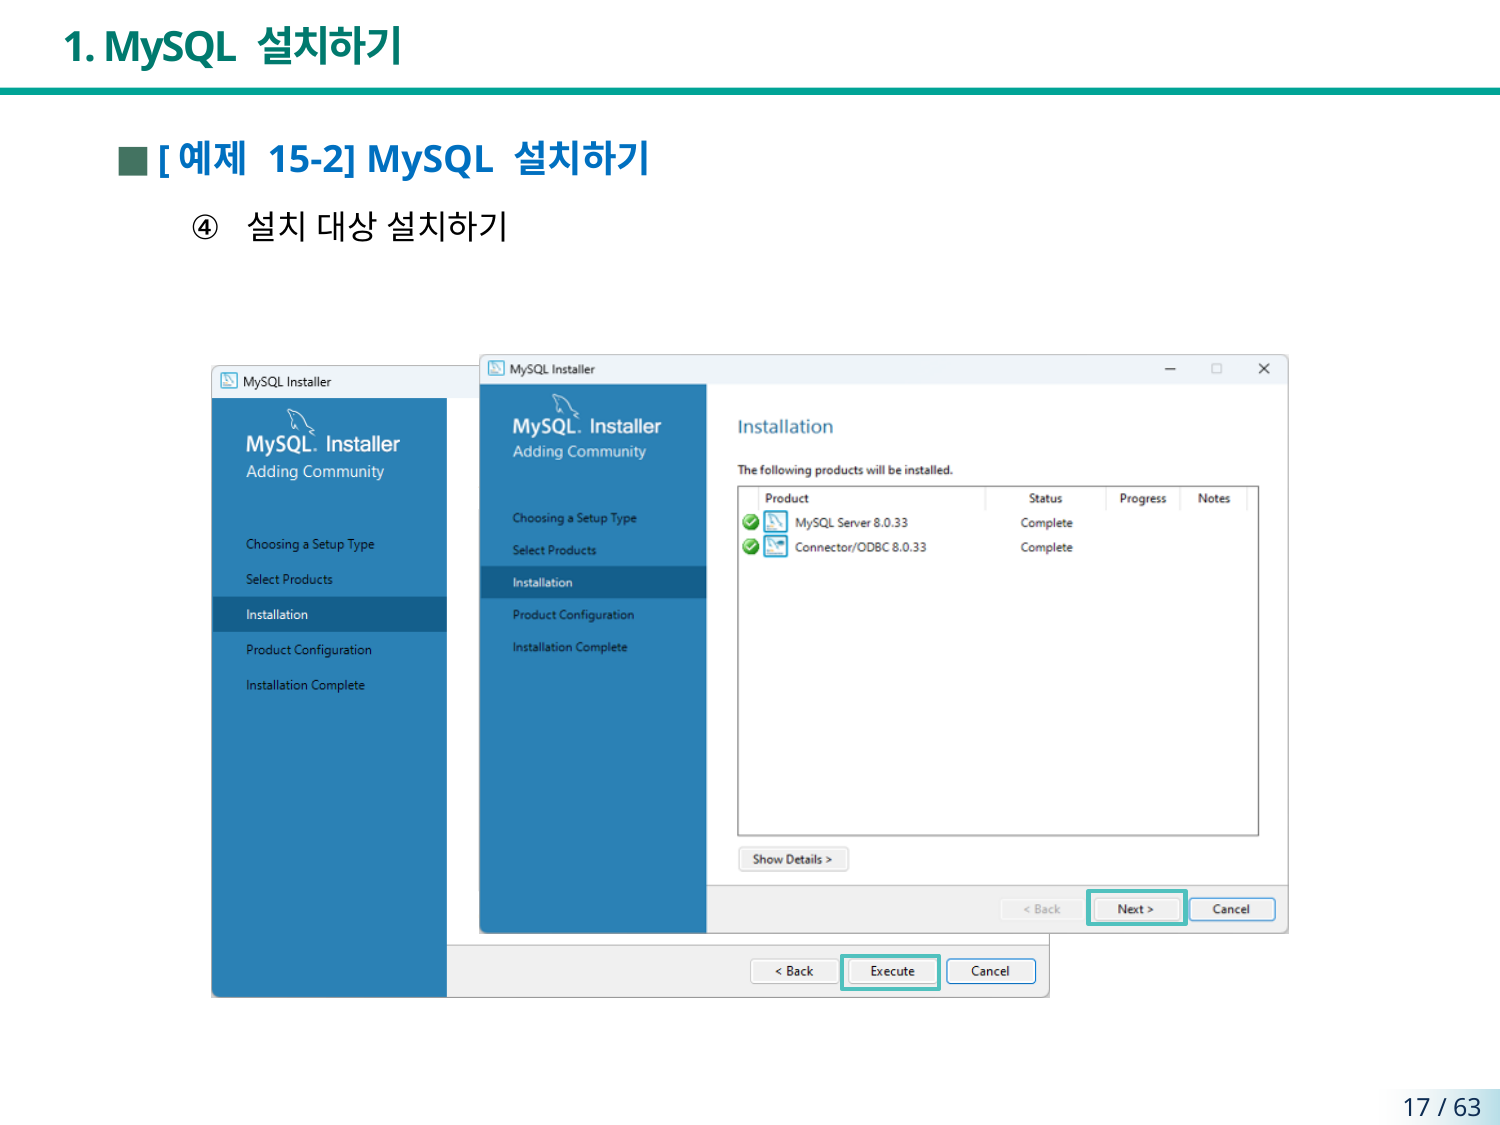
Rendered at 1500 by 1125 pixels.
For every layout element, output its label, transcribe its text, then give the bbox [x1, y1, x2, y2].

title 1. MySQL 설치하기 [47, 5, 1325, 84]
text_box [210, 353, 1289, 999]
list [예제 15-2] MySQL 설치하기 설치 대상 설치하기 [100, 127, 1459, 1050]
